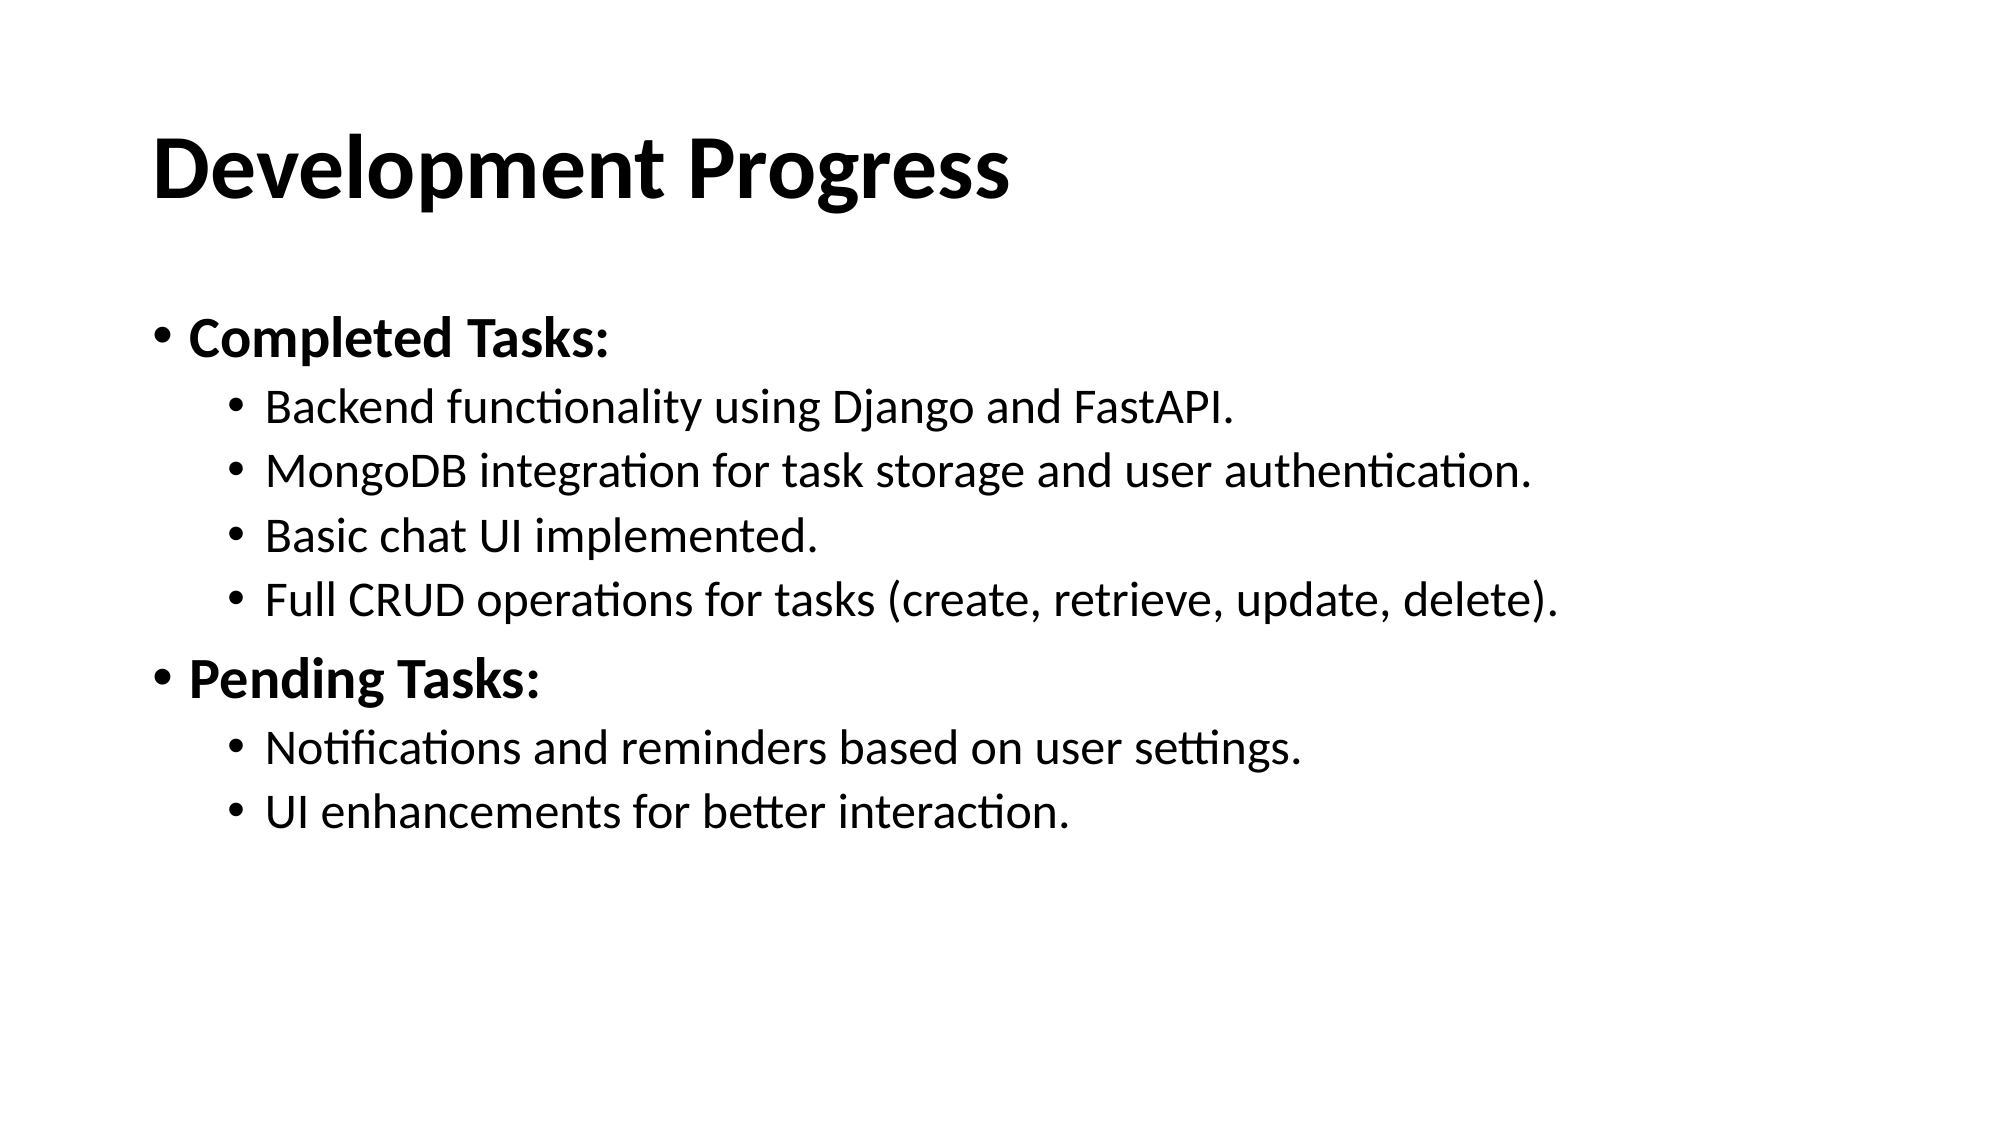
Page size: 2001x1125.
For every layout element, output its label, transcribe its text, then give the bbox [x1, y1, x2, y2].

title Development Progress [137, 59, 1863, 278]
list Completed Tasks: Backend functionality using Django and FastAPI. MongoDB integration for task storage and user authentication. Basic chat UI implemented. Full CRUD operations for tasks (create, retrieve, update, delete). Pending Tasks: Notifications and reminders based on user settings. UI enhancements for better interaction. [137, 299, 1863, 1014]
